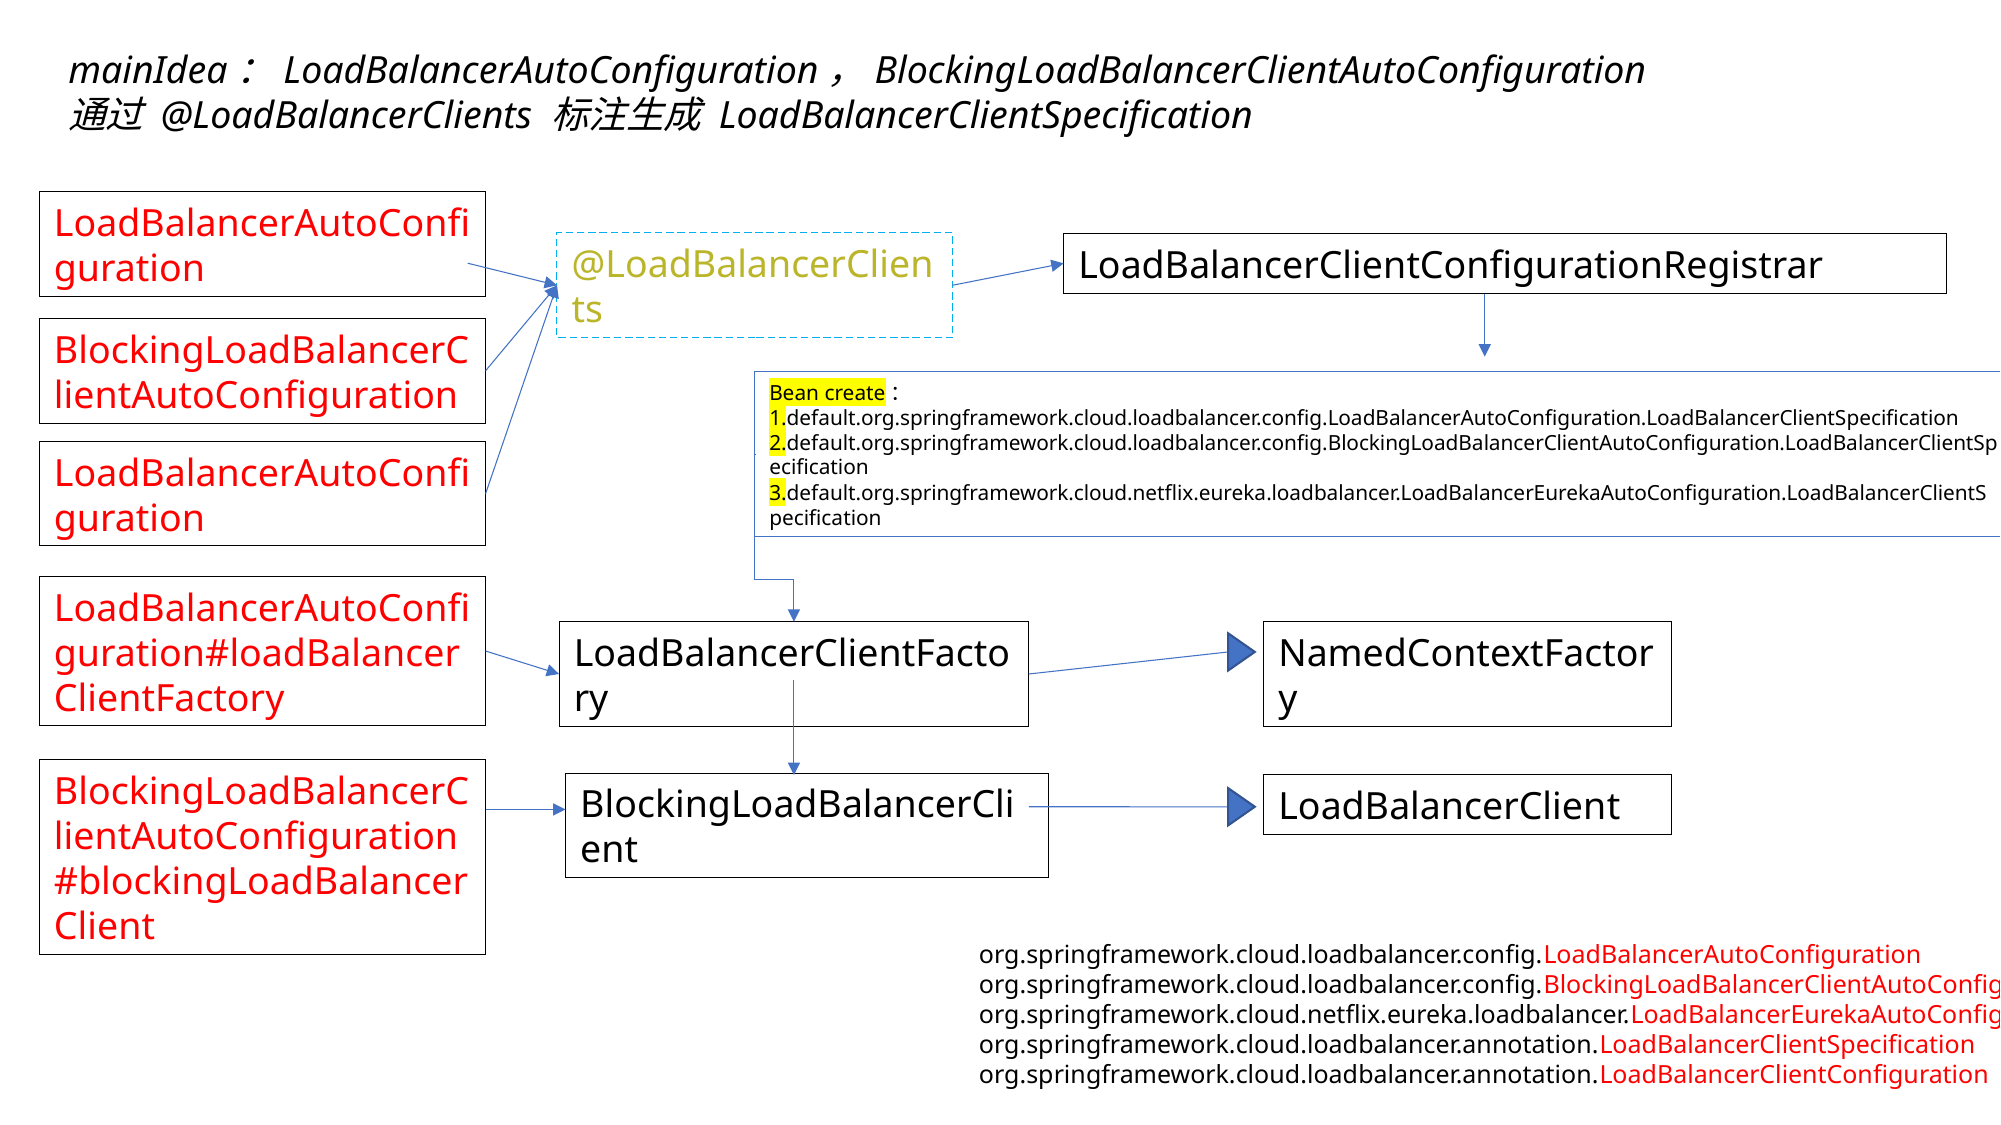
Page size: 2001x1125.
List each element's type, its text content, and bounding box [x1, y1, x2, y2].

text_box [1028, 633, 1255, 671]
text_box LoadBalancerAutoConfiguration#loadBalancerClientFactory [39, 576, 486, 726]
text_box LoadBalancerClientConfigurationRegistrar [1063, 233, 1947, 294]
text_box LoadBalancerAutoConfiguration [39, 191, 486, 297]
text_box LoadBalancerClientFactory [559, 621, 1029, 727]
text_box LoadBalancerAutoConfiguration [39, 441, 486, 546]
text_box BlockingLoadBalancerClientAutoConfiguration [39, 318, 485, 424]
text_box BlockingLoadBalancerClientAutoConfiguration#blockingLoadBalancerClient [39, 759, 486, 955]
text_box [1028, 788, 1255, 826]
text_box Bean create： 1.default.org.springframework.cloud.loadbalancer.config.LoadBalancerAutoConfiguration.LoadBalancerClientSpecification 2.default.org.springframework.cloud.loadbalancer.config.BlockingLoadBalancerClientAutoConfiguration.LoadBalancerClientSpecification 3.default.org.springframework.cloud.netflix.eureka.loadbalancer.LoadBalancerEurekaAutoConfiguration.LoadBalancerClientSpecification [754, 371, 2000, 537]
text_box NamedContextFactory [1263, 621, 1672, 727]
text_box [754, 429, 794, 622]
text_box org.springframework.cloud.loadbalancer.config.LoadBalancerAutoConfiguration org.springframework.cloud.loadbalancer.config.BlockingLoadBalancerClientAutoConfiguration org.springframework.cloud.netflix.eureka.loadbalancer.LoadBalancerEurekaAutoConfiguration org.springframework.cloud.loadbalancer.annotation.LoadBalancerClientSpecification org.springframework.cloud.loadbalancer.annotation.LoadBalancerClientConfiguration [964, 931, 2000, 1125]
text_box BlockingLoadBalancerClient [565, 773, 1049, 878]
text_box LoadBalancerClient [1263, 774, 1672, 835]
text_box @LoadBalancerClients [556, 232, 953, 338]
text_box mainIdea：LoadBalancerAutoConfiguration，BlockingLoadBalancerClientAutoConfiguration 通过 @LoadBalancerClients 标注生成 LoadBalancerClientSpecification [53, 38, 1729, 144]
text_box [485, 263, 557, 495]
